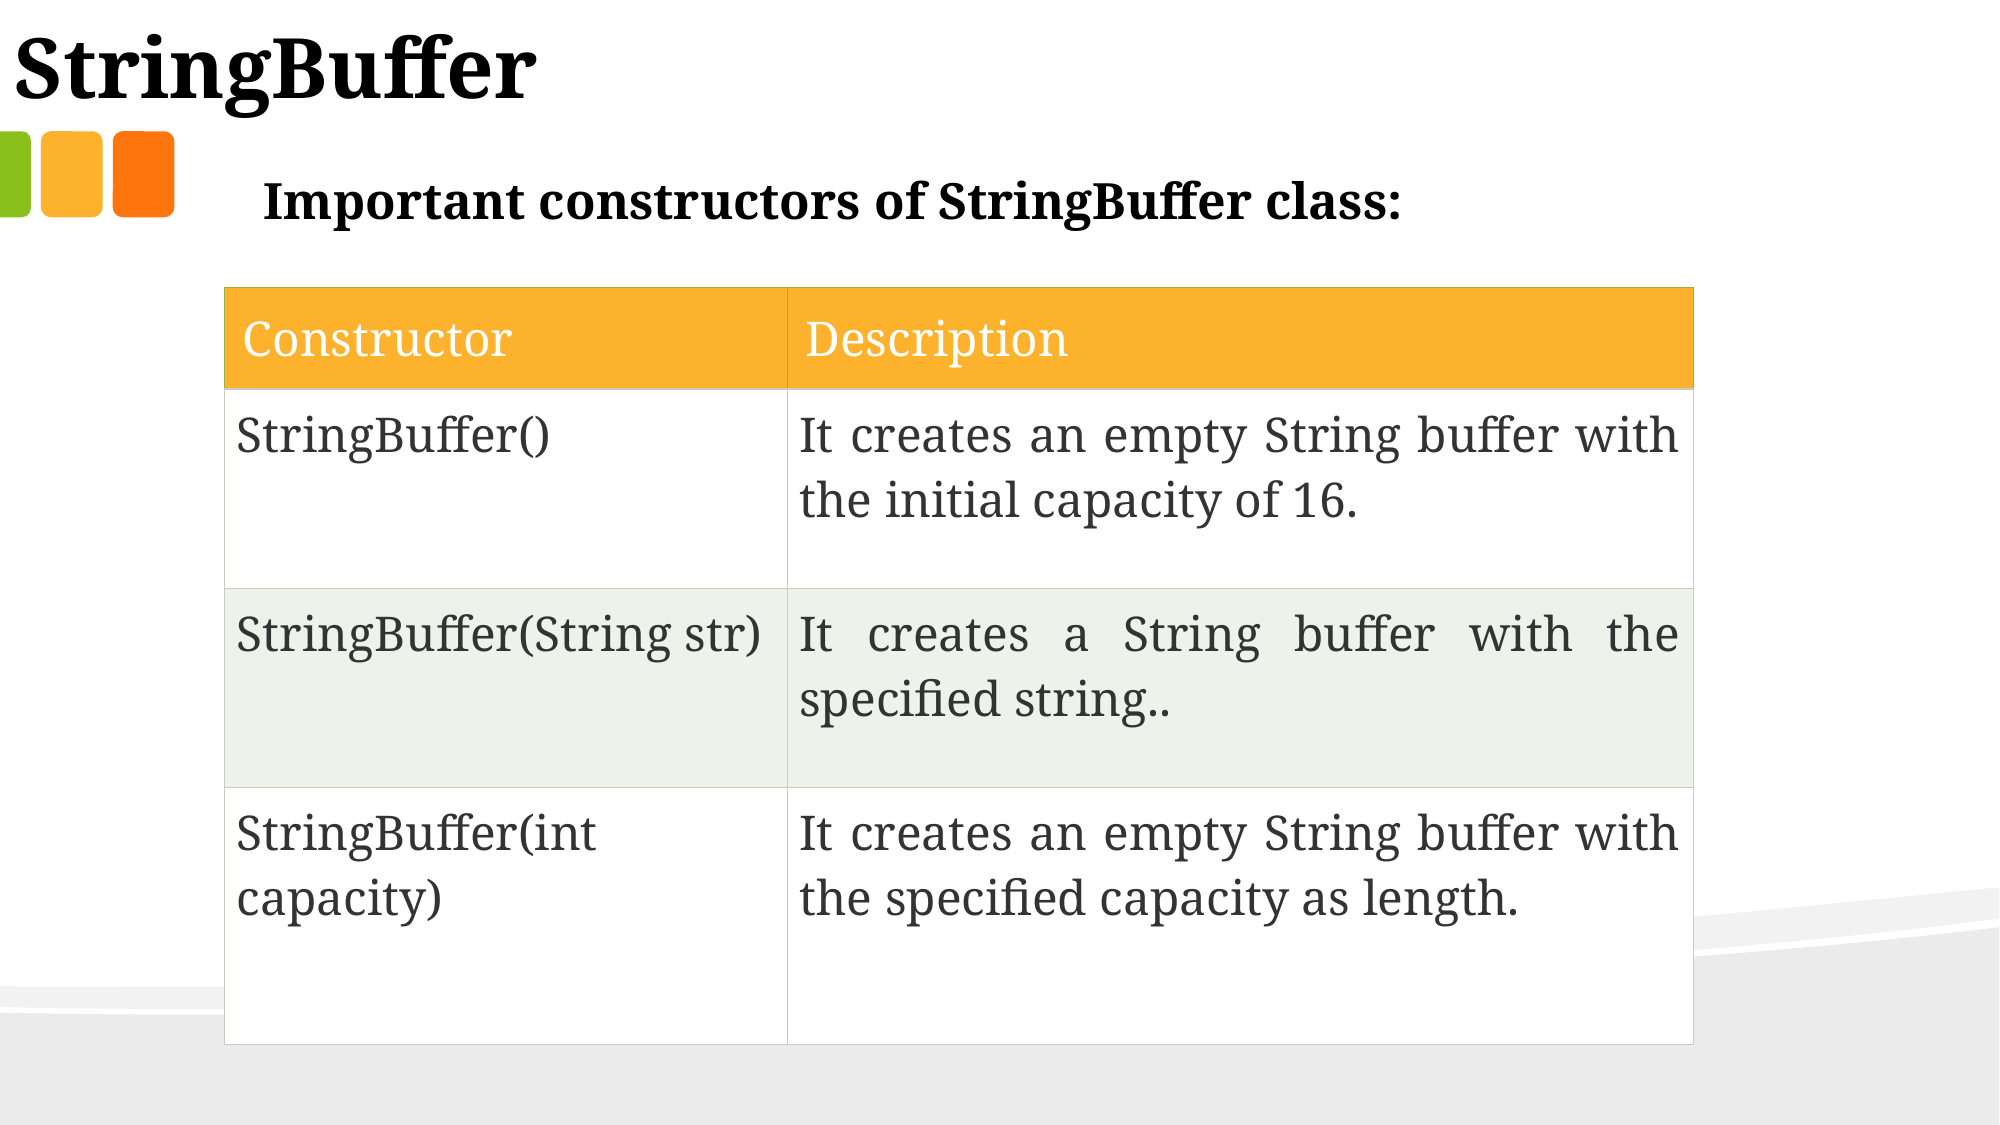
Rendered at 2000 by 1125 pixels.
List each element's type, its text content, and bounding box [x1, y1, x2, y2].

table_cell It creates a String buffer with the specified string.. [788, 589, 1693, 787]
text_box StringBuffer [0, 0, 1551, 125]
table_cell StringBuffer(int capacity) [225, 788, 787, 1044]
table_cell StringBuffer(String str) [225, 589, 787, 787]
table_header Description [788, 288, 1693, 388]
text_box Important constructors of StringBuffer class: [249, 162, 1419, 238]
table_cell It creates an empty String buffer with the specified capacity as length. [788, 788, 1693, 1044]
table_cell It creates an empty String buffer with the initial capacity of 16. [788, 390, 1693, 588]
table_header Constructor [225, 288, 787, 388]
table_cell StringBuffer() [225, 390, 787, 588]
